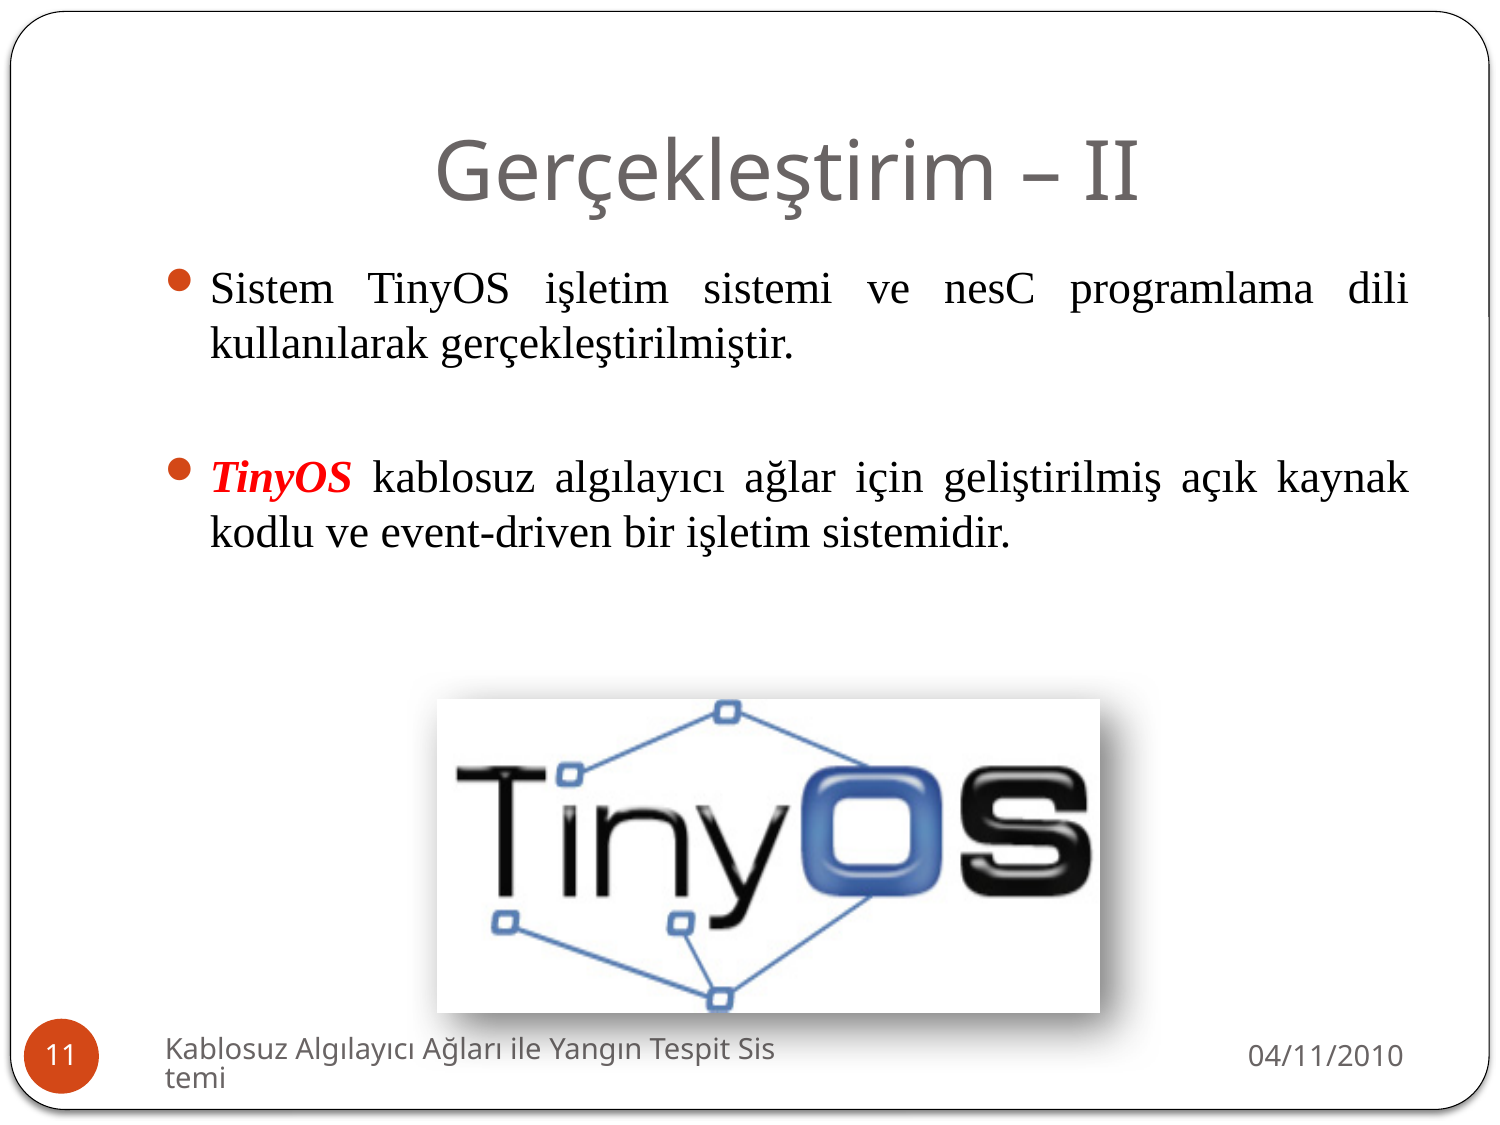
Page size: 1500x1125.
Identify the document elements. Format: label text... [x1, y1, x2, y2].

slide_number 11 [23, 1018, 99, 1094]
footer Kablosuz Algılayıcı Ağları ile Yangın Tespit Sistemi [150, 1012, 800, 1088]
picture [437, 699, 1101, 1013]
title Gerçekleştirim – II [150, 45, 1425, 233]
list Sistem TinyOS işletim sistemi ve nesC programlama dili kullanılarak gerçekleştirilmiştir. TinyOS kablosuz algılayıcı ağlar için geliştirilmiş açık kaynak kodlu ve event-driven bir işletim sistemidir. [150, 249, 1425, 625]
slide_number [1012, 1015, 1419, 1094]
